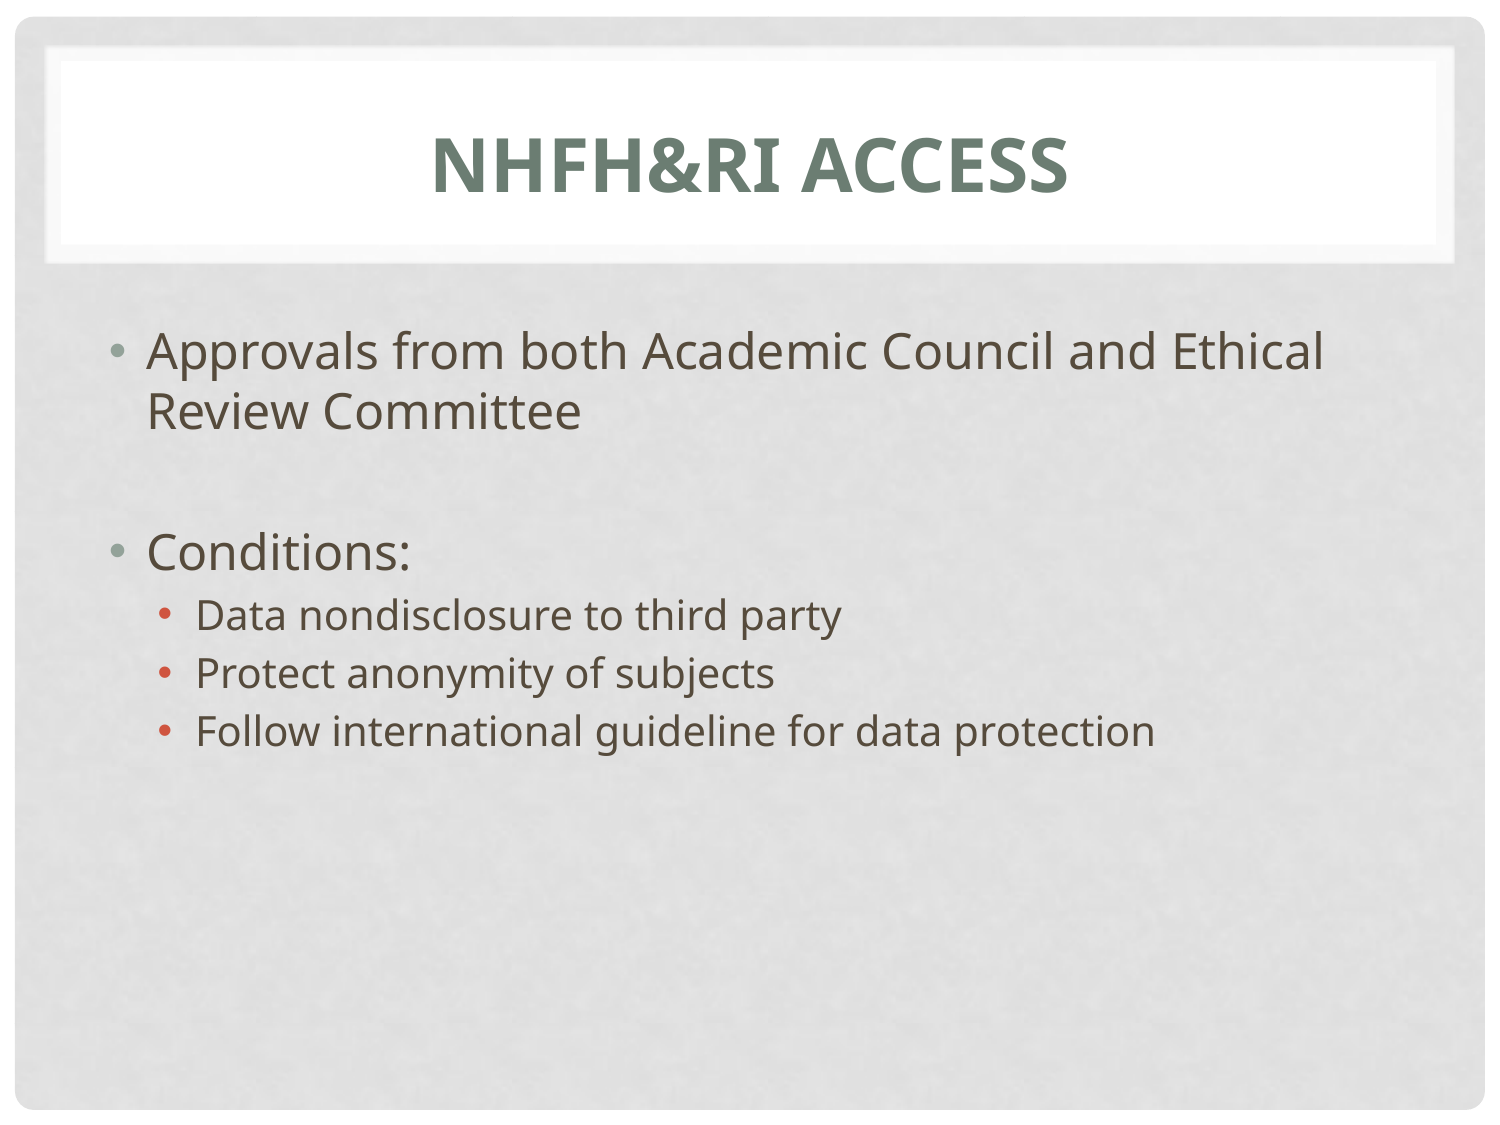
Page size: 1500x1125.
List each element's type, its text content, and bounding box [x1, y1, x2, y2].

title NHFH&RI Access [75, 50, 1425, 275]
list Approvals from both Academic Council and Ethical Review Committee Conditions: Data nondisclosure to third party Protect anonymity of subjects Follow international guideline for data protection [75, 312, 1425, 1063]
